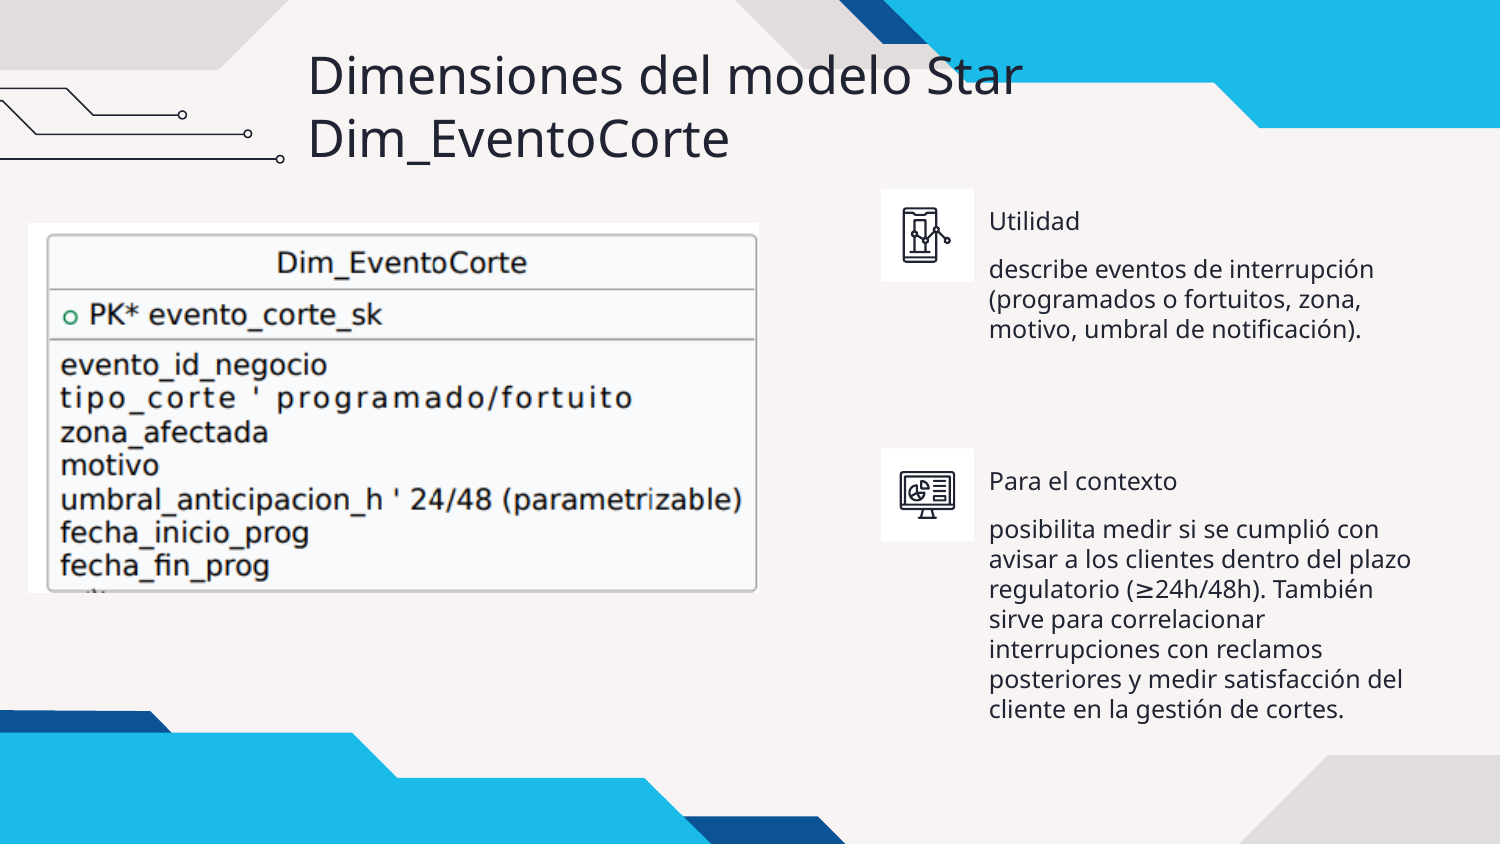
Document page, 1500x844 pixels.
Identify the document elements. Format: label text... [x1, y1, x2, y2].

subtitle Utilidad [974, 188, 1435, 251]
text_box [902, 207, 951, 263]
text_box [899, 470, 956, 520]
subtitle posibilita medir si se cumplió con avisar a los clientes dentro del plazo regulatorio (≥24h/48h). También sirve para correlacionar interrupciones con reclamos posteriores y medir satisfacción del cliente en la gestión de cortes. [973, 511, 1435, 656]
subtitle Para el contexto [974, 448, 1435, 511]
text_box [880, 448, 974, 542]
text_box Dimensiones del modelo Star Dim_EventoCorte [288, 23, 1189, 187]
picture [28, 223, 759, 593]
text_box [880, 188, 974, 282]
subtitle describe eventos de interrupción (programados o fortuitos, zona, motivo, umbral de notificación). [973, 251, 1435, 396]
